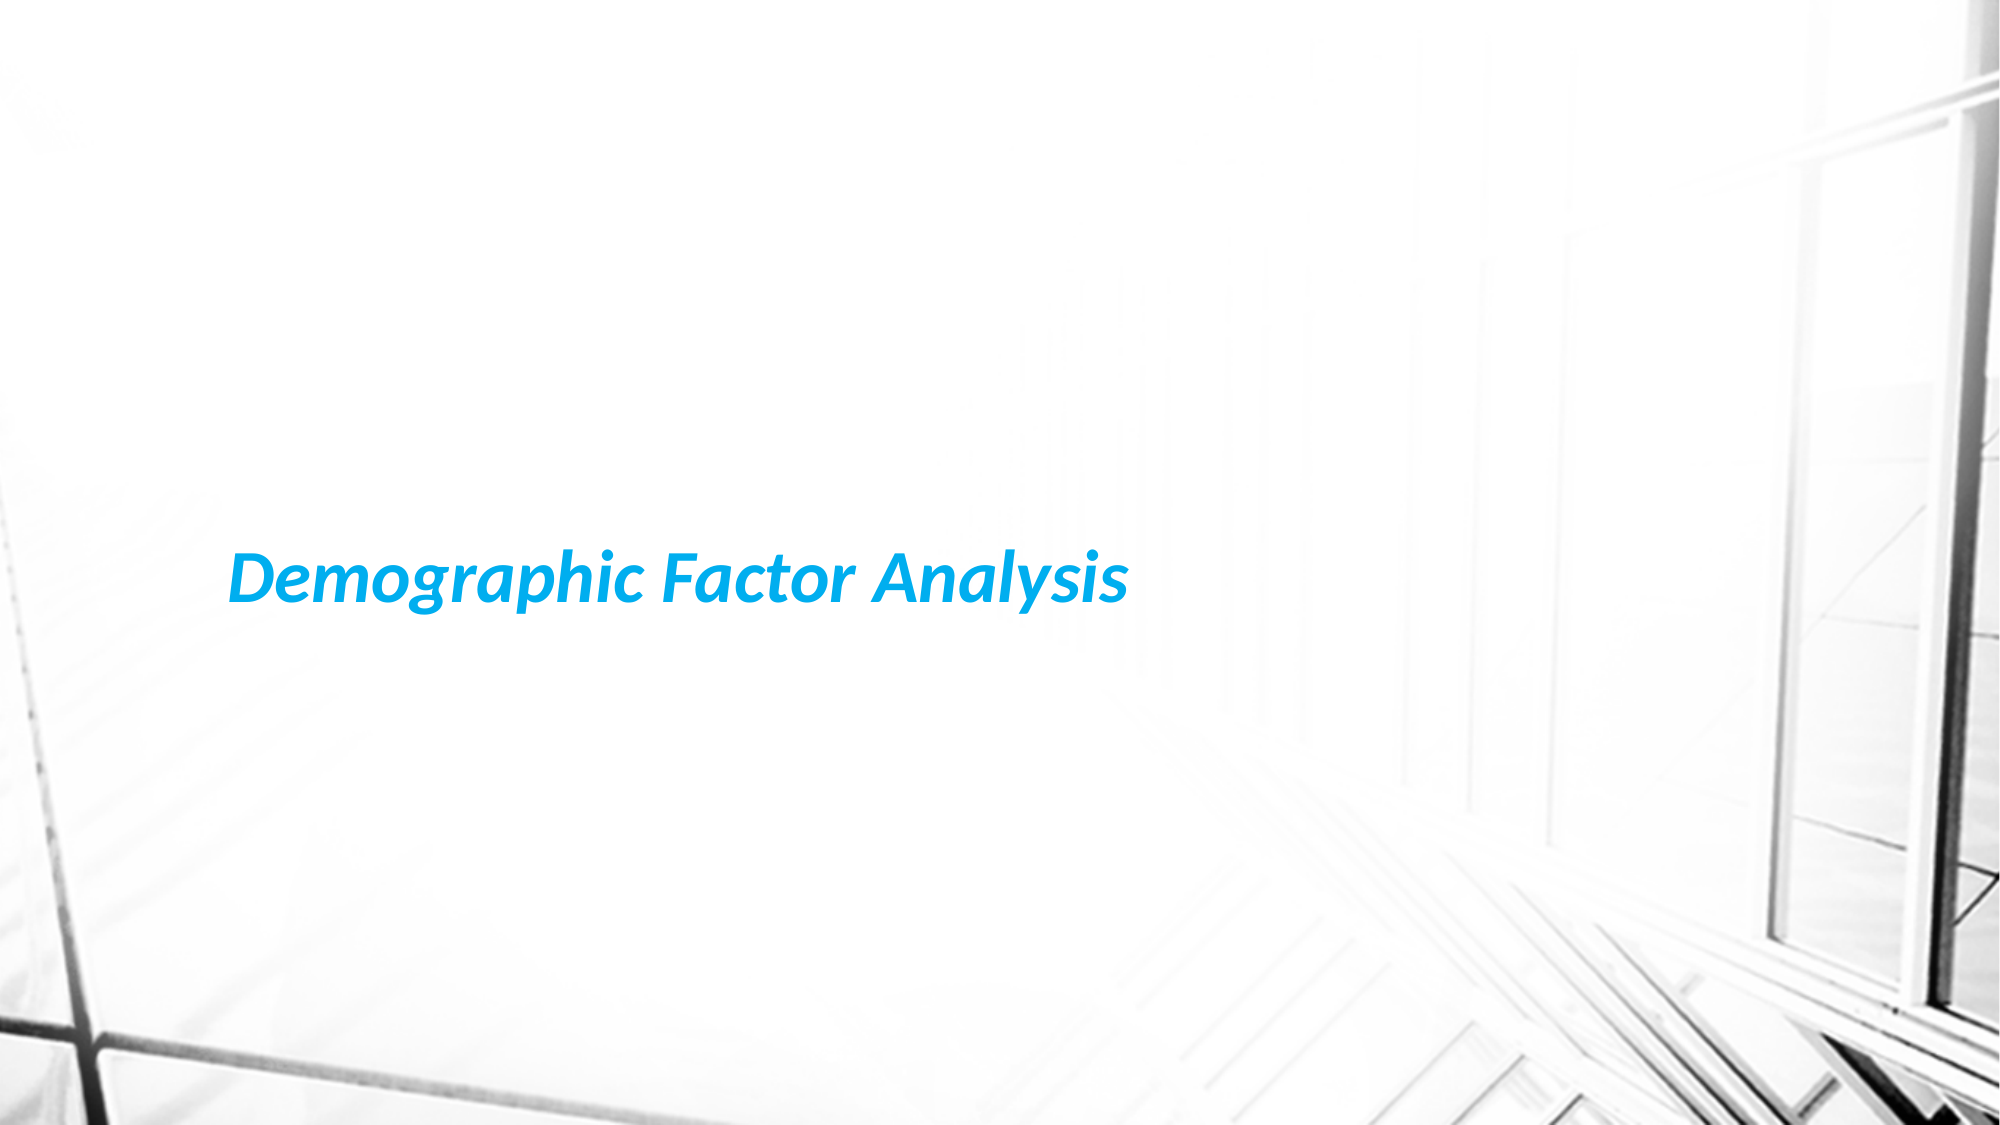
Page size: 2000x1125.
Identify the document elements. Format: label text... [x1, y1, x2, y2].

title Demographic Factor Analysis [212, 450, 1638, 625]
picture [0, 0, 2000, 1125]
